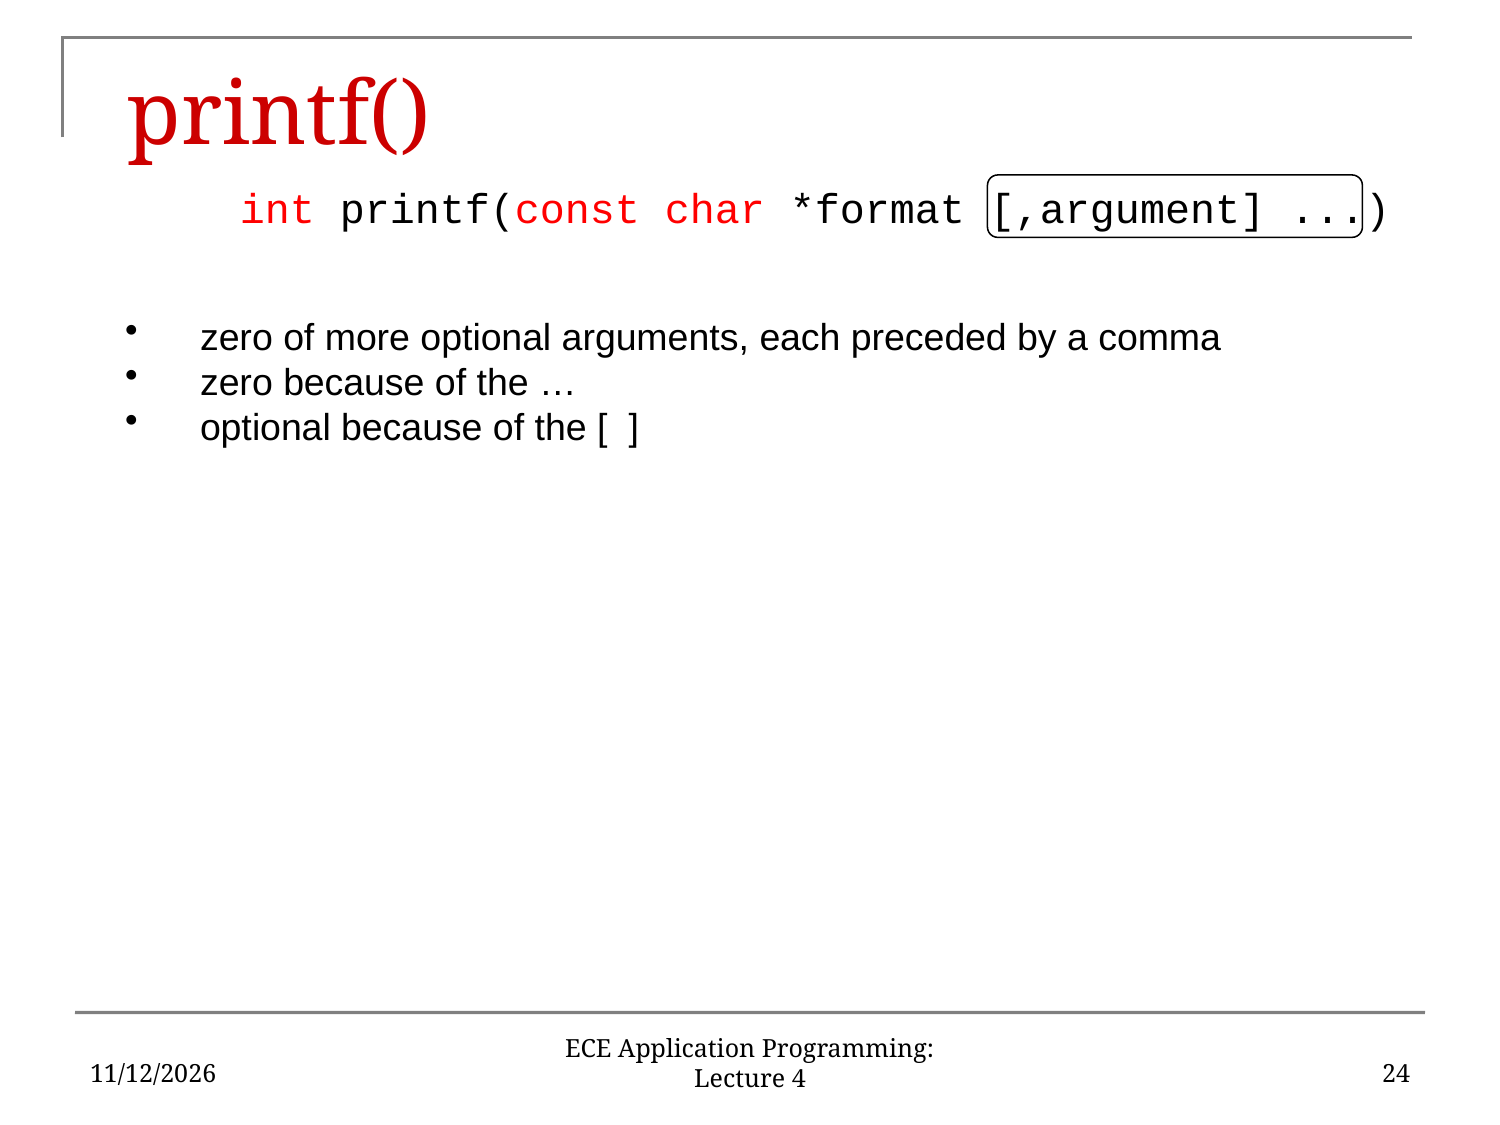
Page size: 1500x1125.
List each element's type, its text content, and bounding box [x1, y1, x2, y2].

title printf() [112, 50, 1388, 150]
footer ECE Application Programming: Lecture 4 [512, 1024, 988, 1101]
slide_number 24 [1074, 1023, 1426, 1100]
text_box [987, 174, 1363, 238]
text_box int printf(const char *format [,argument] ...) [74, 174, 1438, 240]
text_box zero of more optional arguments, each preceded by a comma zero because of the … optional because of the [ ] [125, 312, 1375, 448]
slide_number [74, 1023, 426, 1100]
